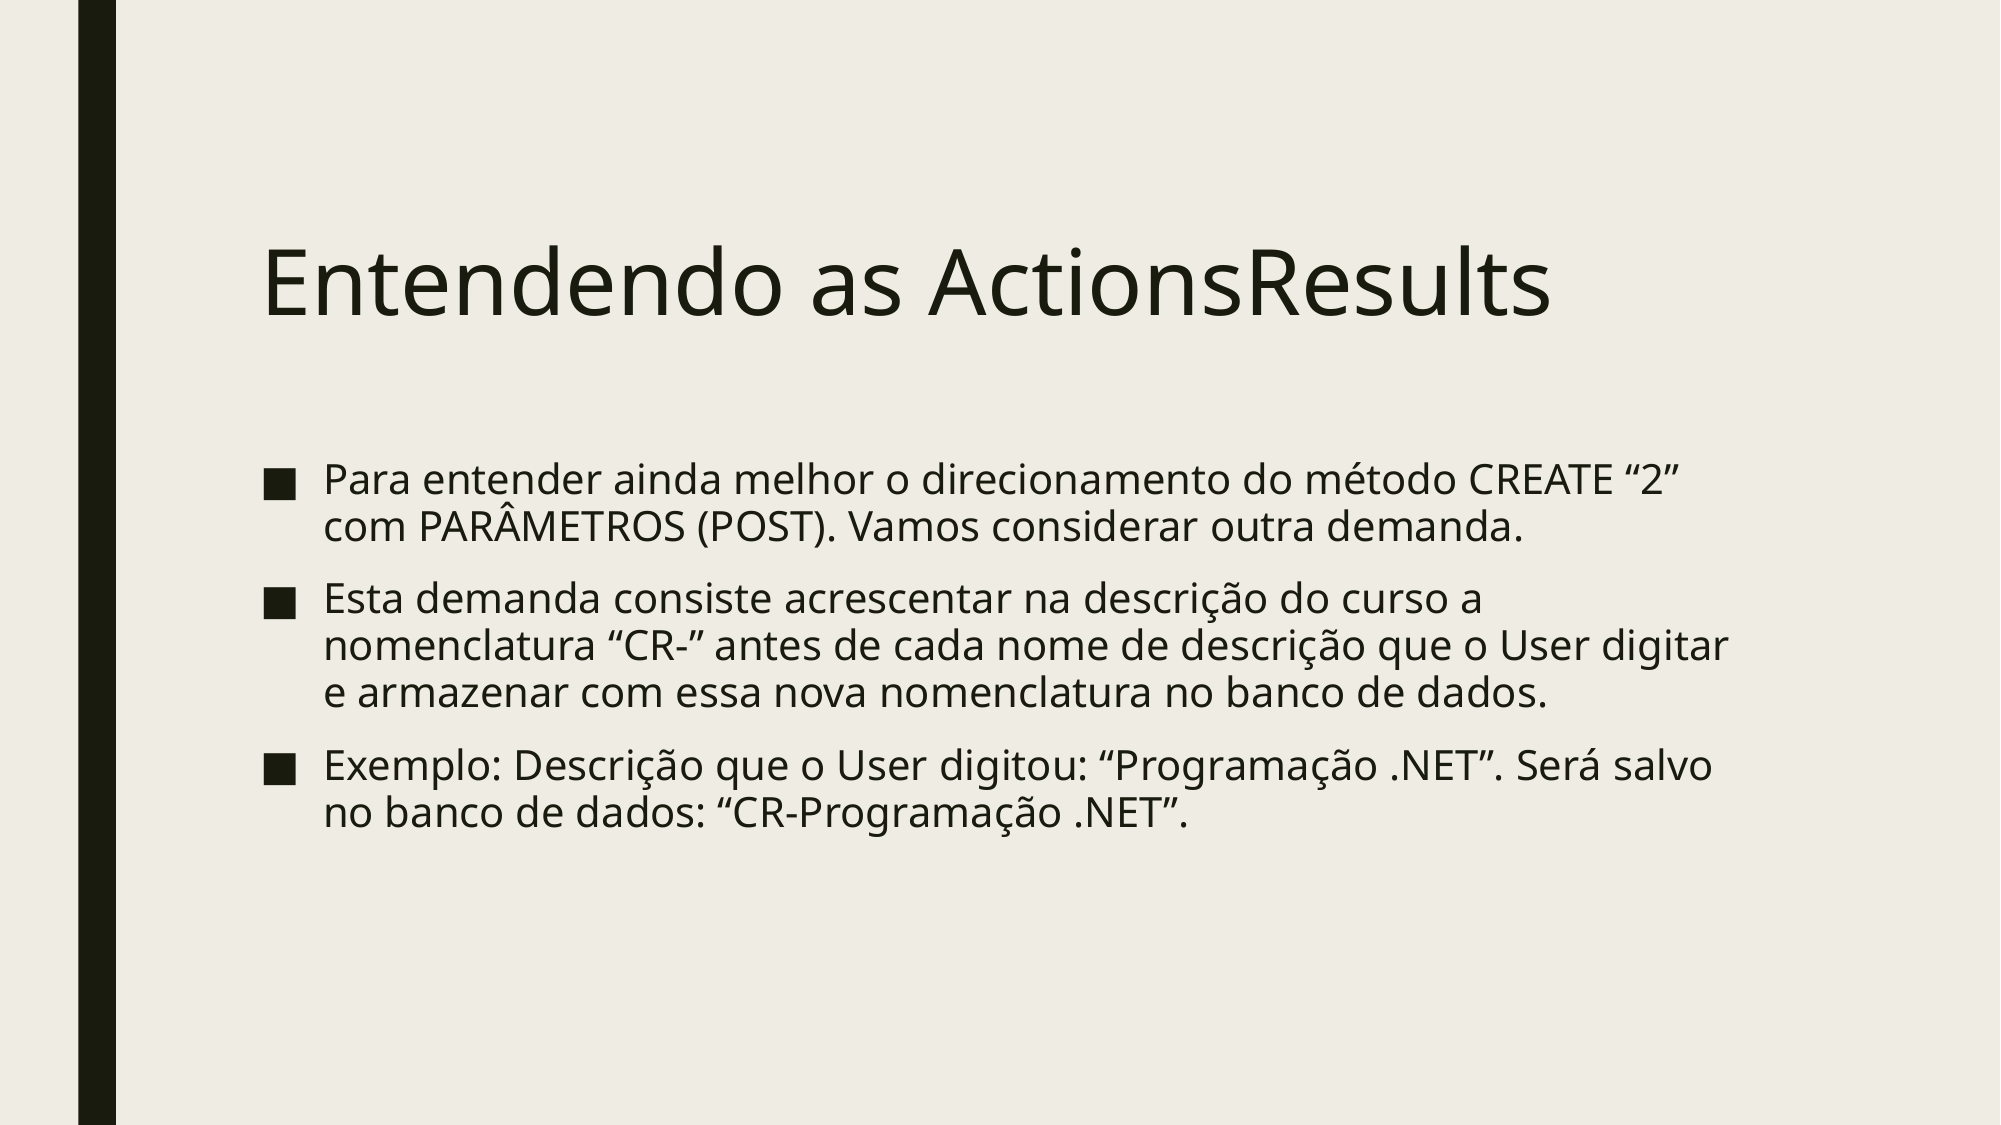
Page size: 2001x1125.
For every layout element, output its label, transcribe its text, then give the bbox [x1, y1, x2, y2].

list Para entender ainda melhor o direcionamento do método CREATE “2” com PARÂMETROS (POST). Vamos considerar outra demanda. Esta demanda consiste acrescentar na descrição do curso a nomenclatura “CR-” antes de cada nome de descrição que o User digitar e armazenar com essa nova nomenclatura no banco de dados. Exemplo: Descrição que o User digitou: “Programação .NET”. Será salvo no banco de dados: “CR-Programação .NET”. [245, 449, 1775, 933]
title Entendendo as ActionsResults [245, 229, 1775, 420]
